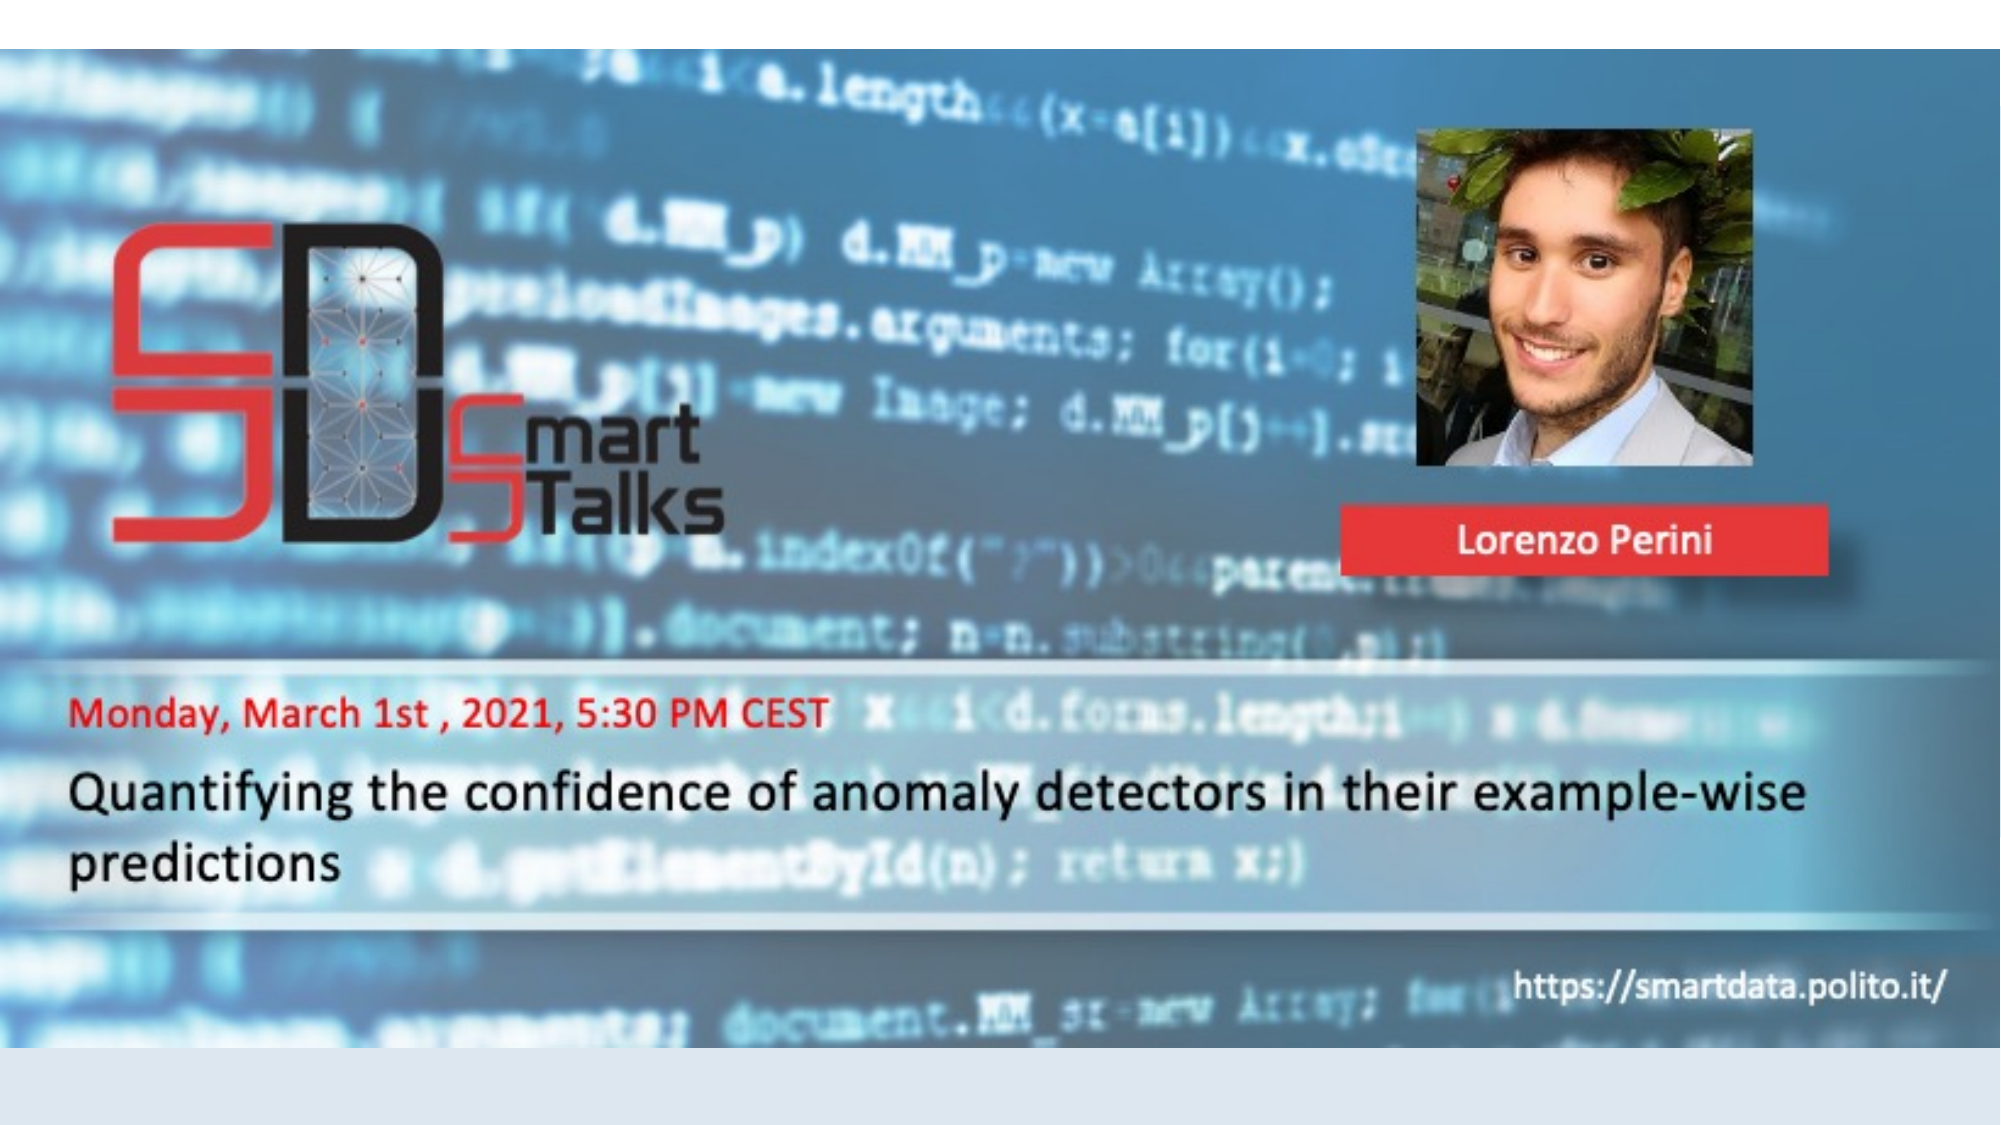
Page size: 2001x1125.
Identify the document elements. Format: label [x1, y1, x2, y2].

picture [0, 49, 2000, 1048]
